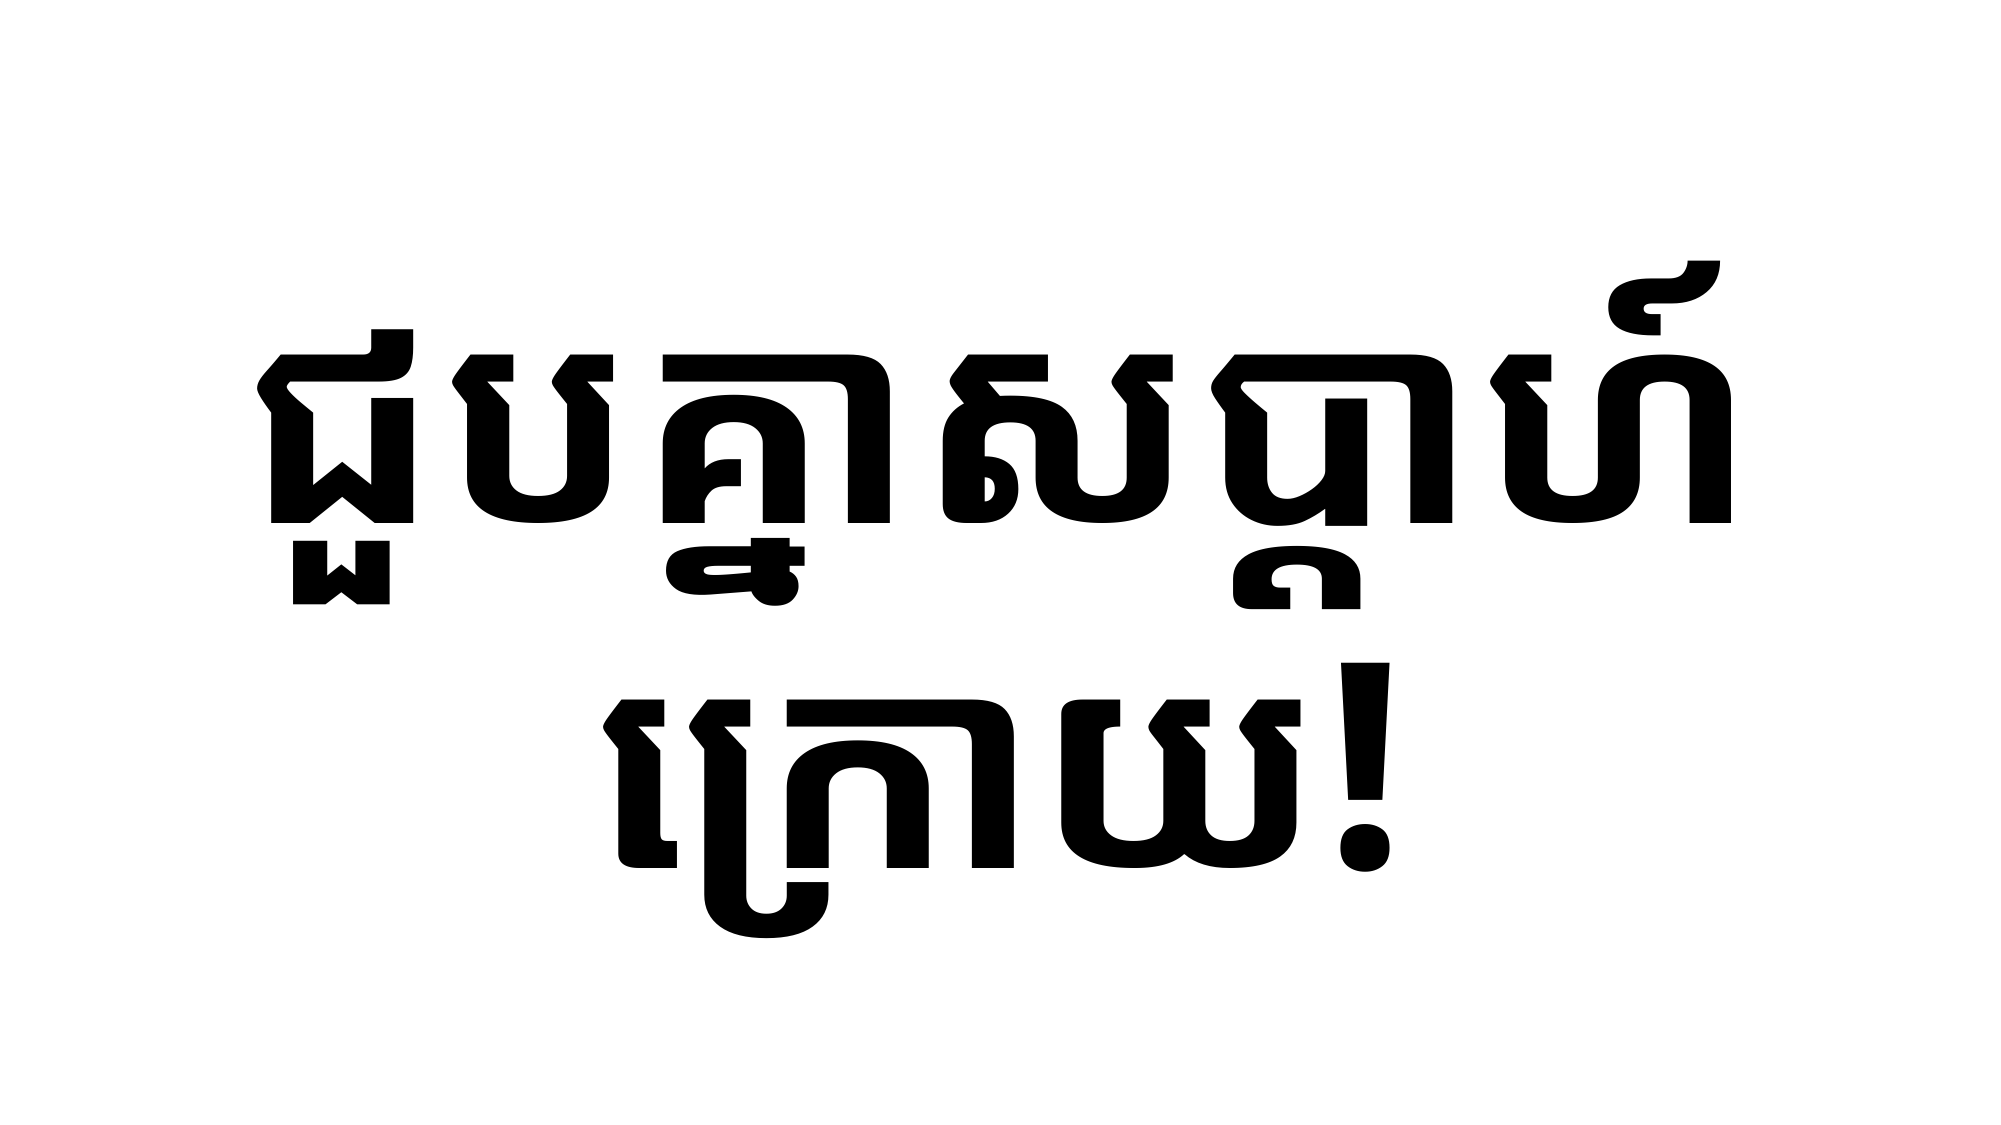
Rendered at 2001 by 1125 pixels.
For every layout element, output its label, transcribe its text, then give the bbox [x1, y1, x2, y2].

text_box ជួបគ្នាសប្ដាហ៍ក្រោយ! [163, 229, 1837, 934]
